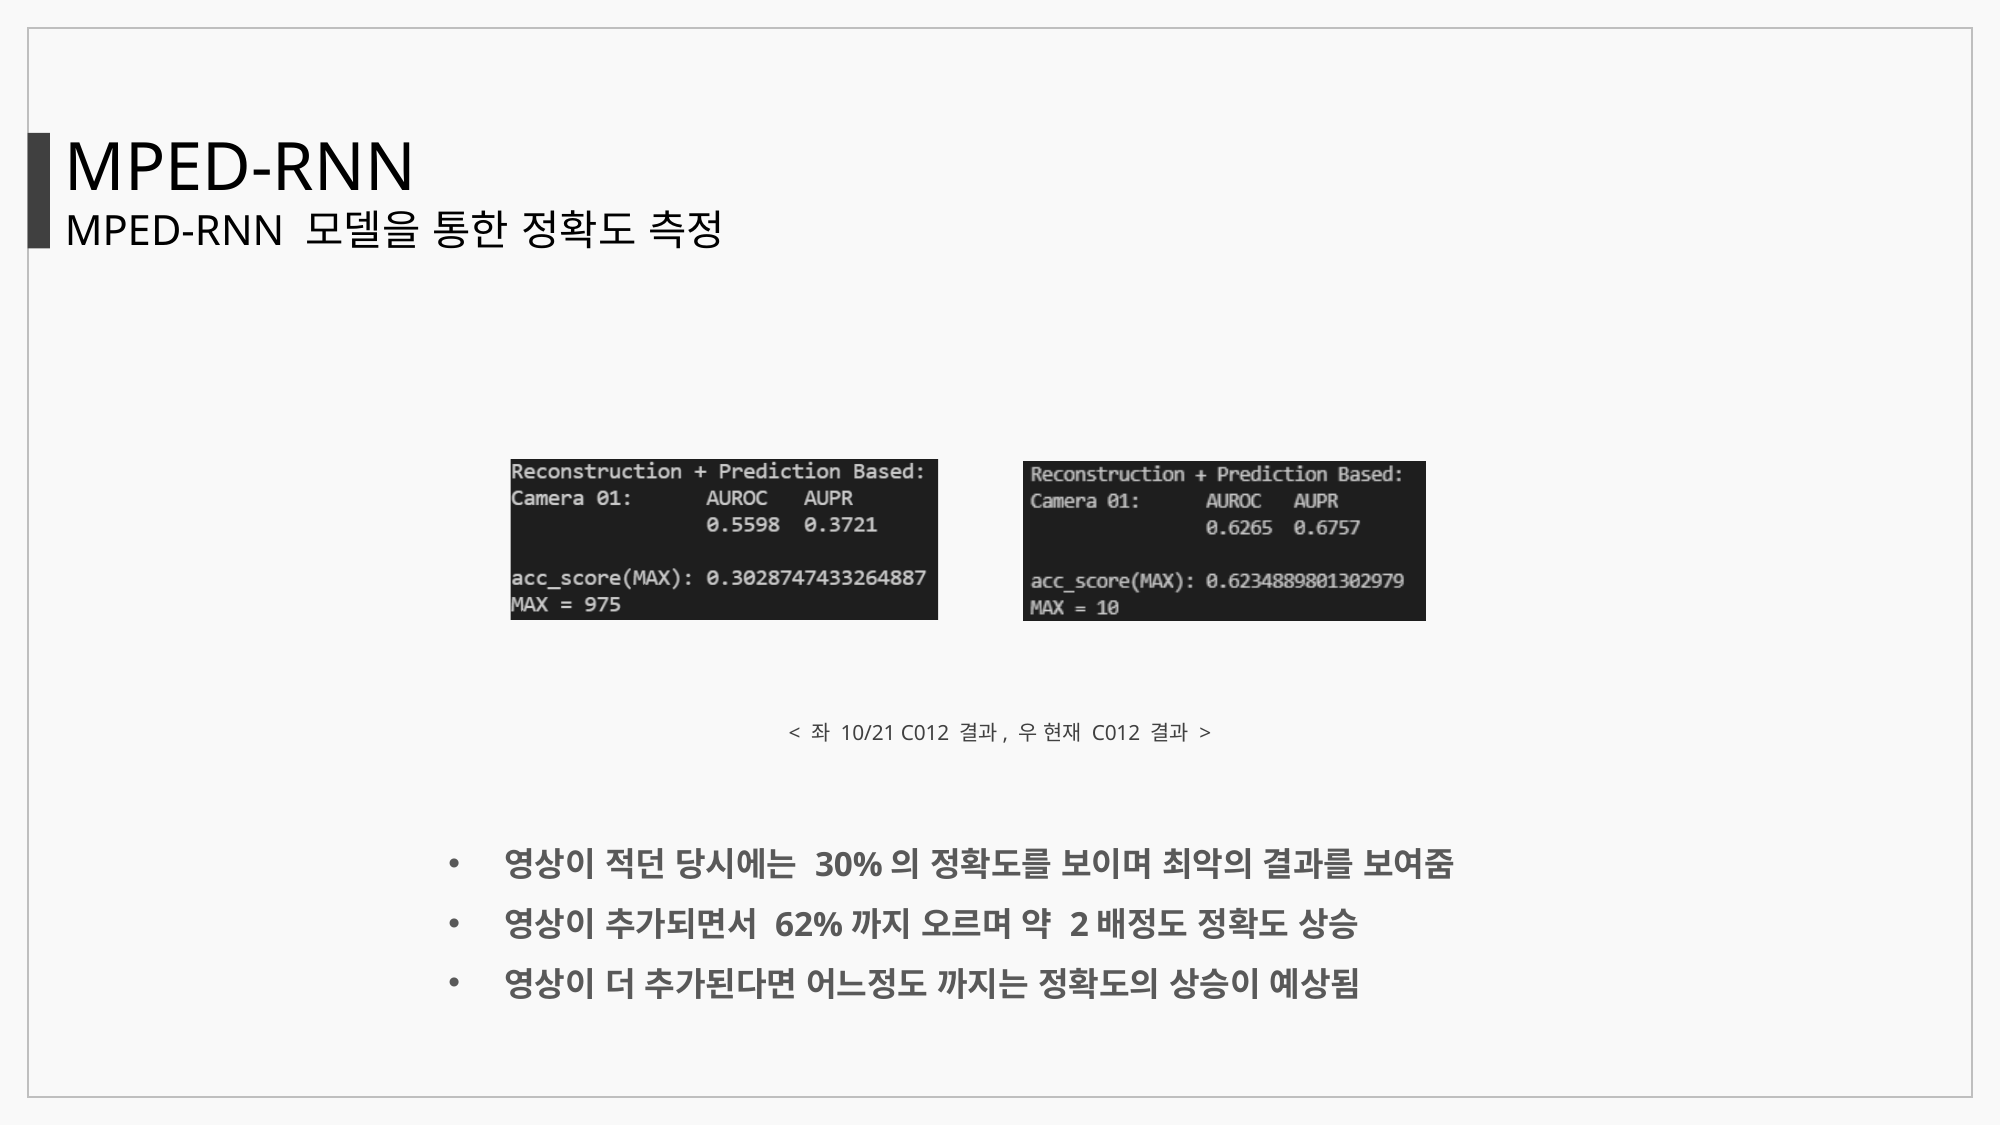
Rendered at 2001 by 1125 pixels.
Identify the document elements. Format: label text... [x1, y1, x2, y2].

text_box 영상이 적던 당시에는 30%의 정확도를 보이며 최악의 결과를 보여줌 영상이 추가되면서 62%까지 오르며 약 2배정도 정확도 상승 영상이 더 추가된다면 어느정도 까지는 정확도의 상승이 예상됨 [433, 815, 1614, 1010]
picture [1023, 461, 1426, 621]
text_box [27, 27, 1973, 1098]
text_box [27, 132, 50, 249]
text_box MPED-RNN MPED-RNN 모델을 통한 정확도 측정 [50, 116, 1045, 262]
picture [510, 459, 939, 620]
text_box < 좌 10/21 C012 결과, 우 현재 C012 결과 > [510, 712, 1490, 753]
